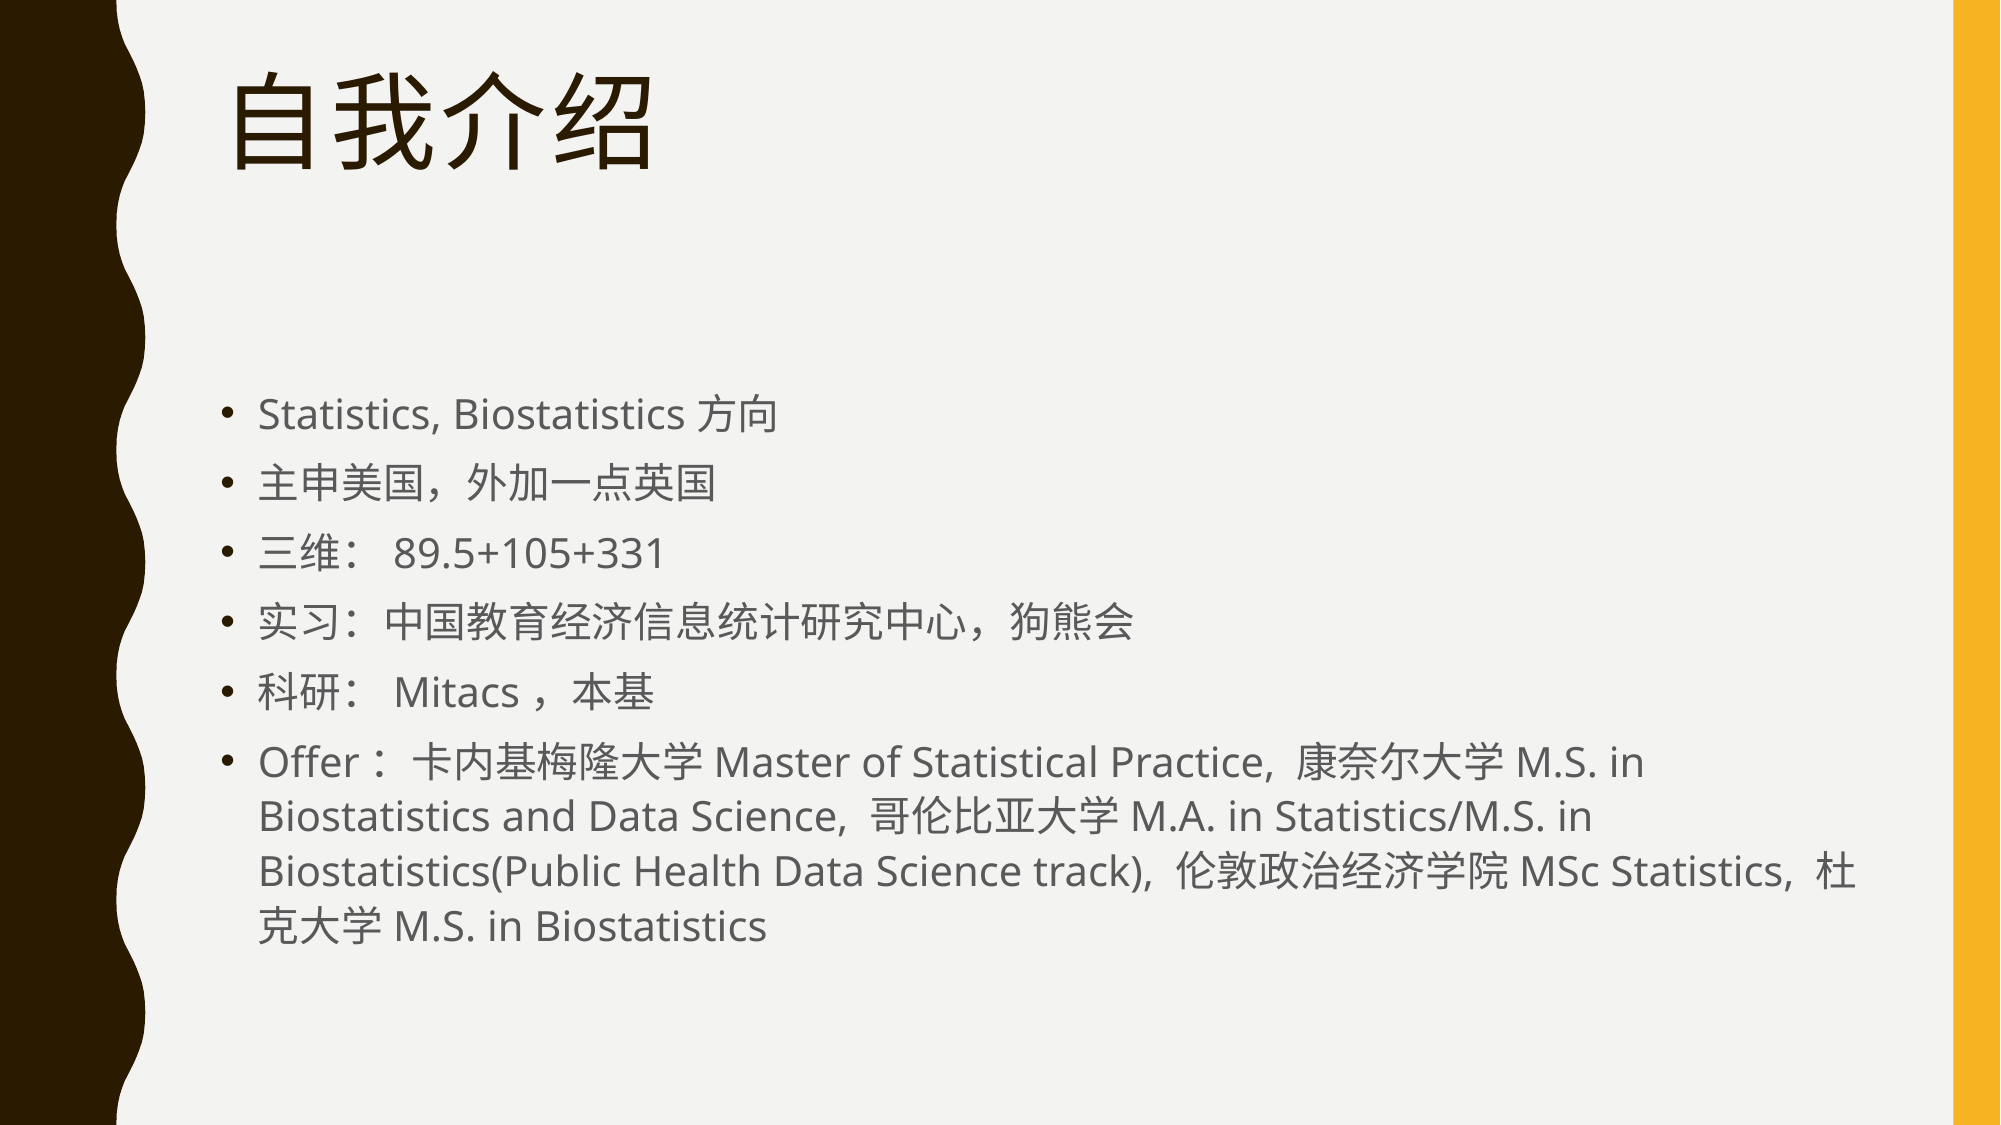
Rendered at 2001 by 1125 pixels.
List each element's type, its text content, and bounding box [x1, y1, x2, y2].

title 自我介绍 [205, 62, 1875, 308]
list Statistics, Biostatistics方向 主申美国，外加一点英国 三维：89.5+105+331 实习：中国教育经济信息统计研究中心，狗熊会 科研：Mitacs，本基 Offer：卡内基梅隆大学Master of Statistical Practice, 康奈尔大学M.S. in Biostatistics and Data Science, 哥伦比亚大学M.A. in Statistics/M.S. in Biostatistics(Public Health Data Science track), 伦敦政治经济学院MSc Statistics, 杜克大学M.S. in Biostatistics [205, 375, 1875, 965]
